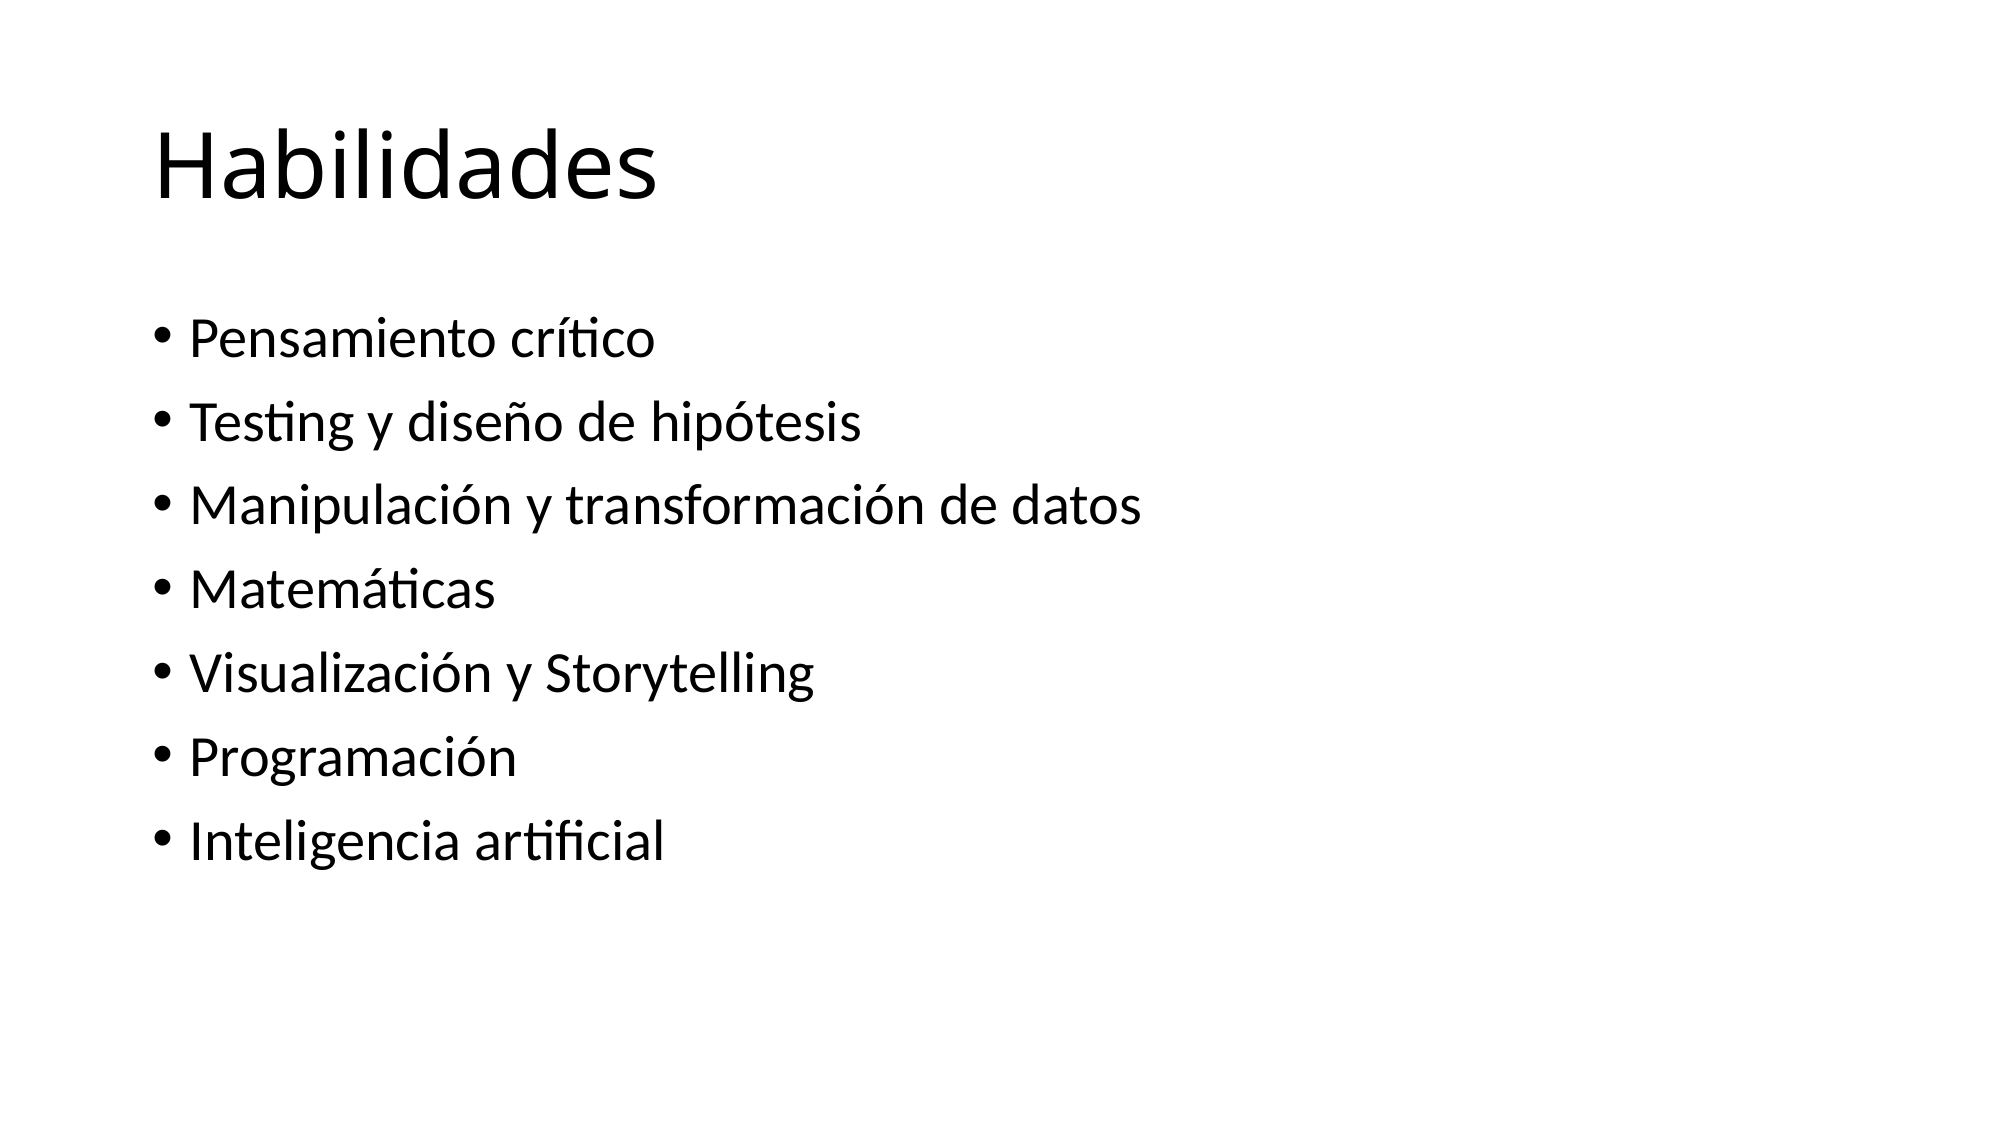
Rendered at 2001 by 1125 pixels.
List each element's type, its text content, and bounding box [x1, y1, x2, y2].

list Pensamiento crítico Testing y diseño de hipótesis Manipulación y transformación de datos Matemáticas Visualización y Storytelling Programación Inteligencia artificial [137, 299, 1863, 1014]
title Habilidades [137, 59, 1863, 278]
